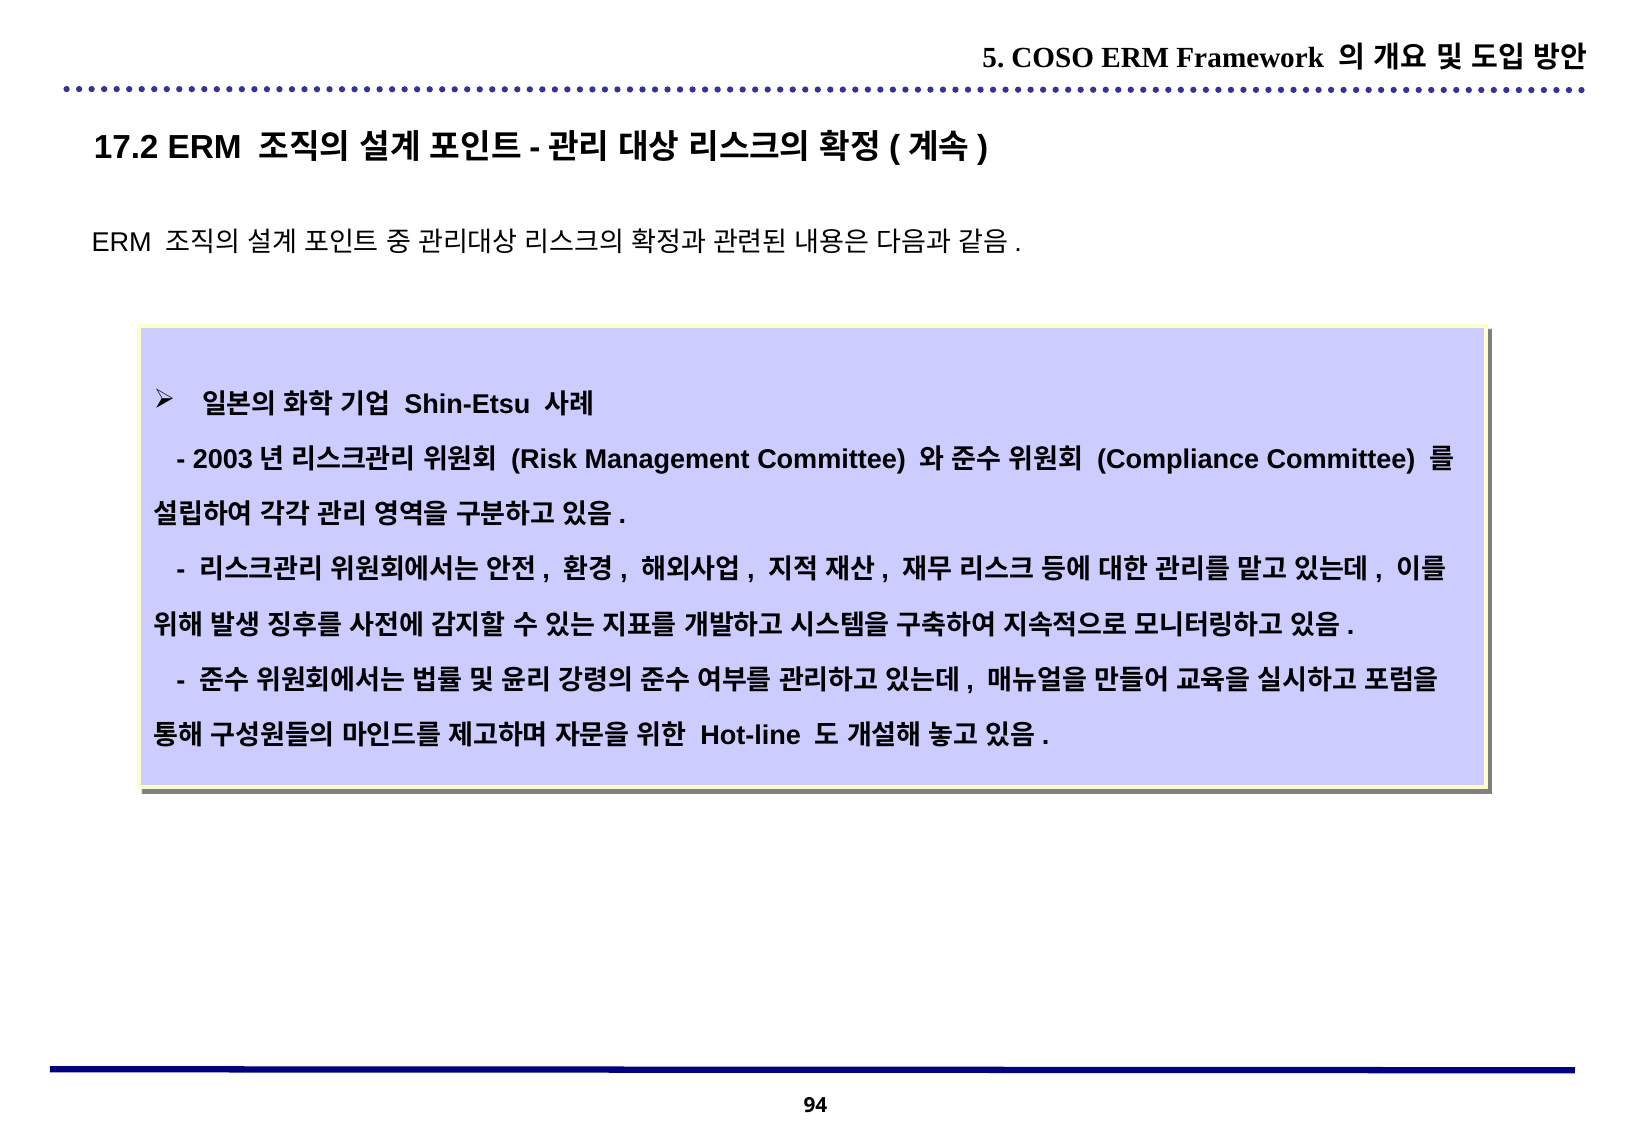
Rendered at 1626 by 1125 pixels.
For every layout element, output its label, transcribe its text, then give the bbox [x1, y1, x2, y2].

text_box ERM 조직의 설계 포인트 중 관리대상 리스크의 확정과 관련된 내용은 다음과 같음. [76, 208, 1534, 268]
text_box 17.2 ERM 조직의 설계 포인트-관리 대상 리스크의 확정(계속) [78, 117, 1025, 173]
text_box 5. COSO ERM Framework 의 개요 및 도입 방안 [967, 30, 1603, 81]
text_box 일본의 화학 기업 Shin-Etsu 사례 - 2003년 리스크관리 위원회 (Risk Management Committee) 와 준수 위원회 (Compliance Committee) 를 설립하여 각각 관리 영역을 구분하고 있음. - 리스크관리 위원회에서는 안전, 환경, 해외사업, 지적 재산, 재무 리스크 등에 대한 관리를 맡고 있는데, 이를 위해 발생 징후를 사전에 감지할 수 있는 지표를 개발하고 시스템을 구축하여 지속적으로 모니터링하고 있음. - 준수 위원회에서는 법률 및 윤리 강령의 준수 여부를 관리하고 있는데, 매뉴얼을 만들어 교육을 실시하고 포럼을 통해 구성원들의 마인드를 제고하며 자문을 위한 Hot-line 도 개설해 놓고 있음. [139, 326, 1486, 787]
